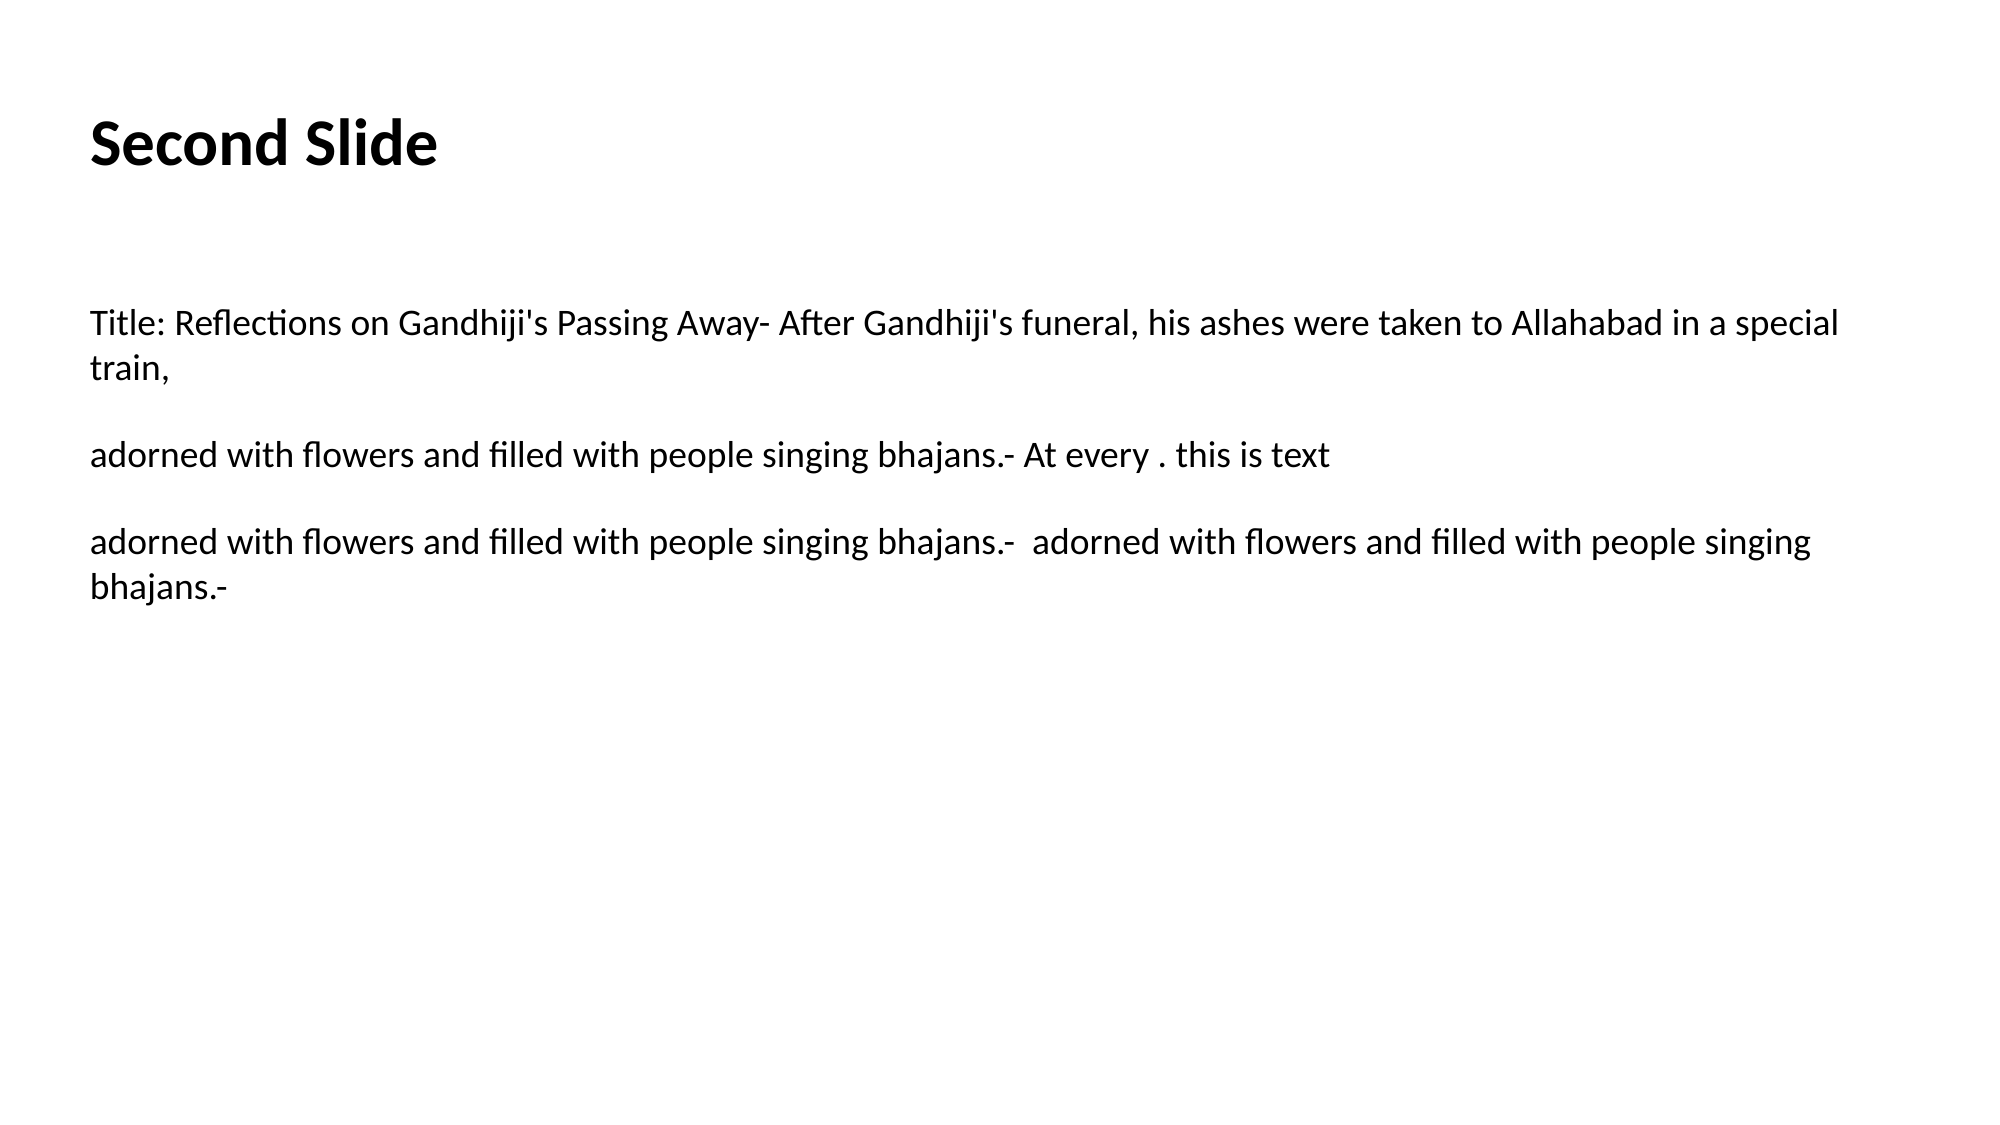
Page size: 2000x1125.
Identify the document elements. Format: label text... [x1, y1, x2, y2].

text_box Title: Reflections on Gandhiji's Passing Away- After Gandhiji's funeral, his ashes were taken to Allahabad in a special train, adorned with flowers and filled with people singing bhajans.- At every . this is text adorned with flowers and filled with people singing bhajans.- adorned with flowers and filled with people singing bhajans.- [74, 224, 1925, 614]
title Second Slide [75, 45, 1425, 224]
